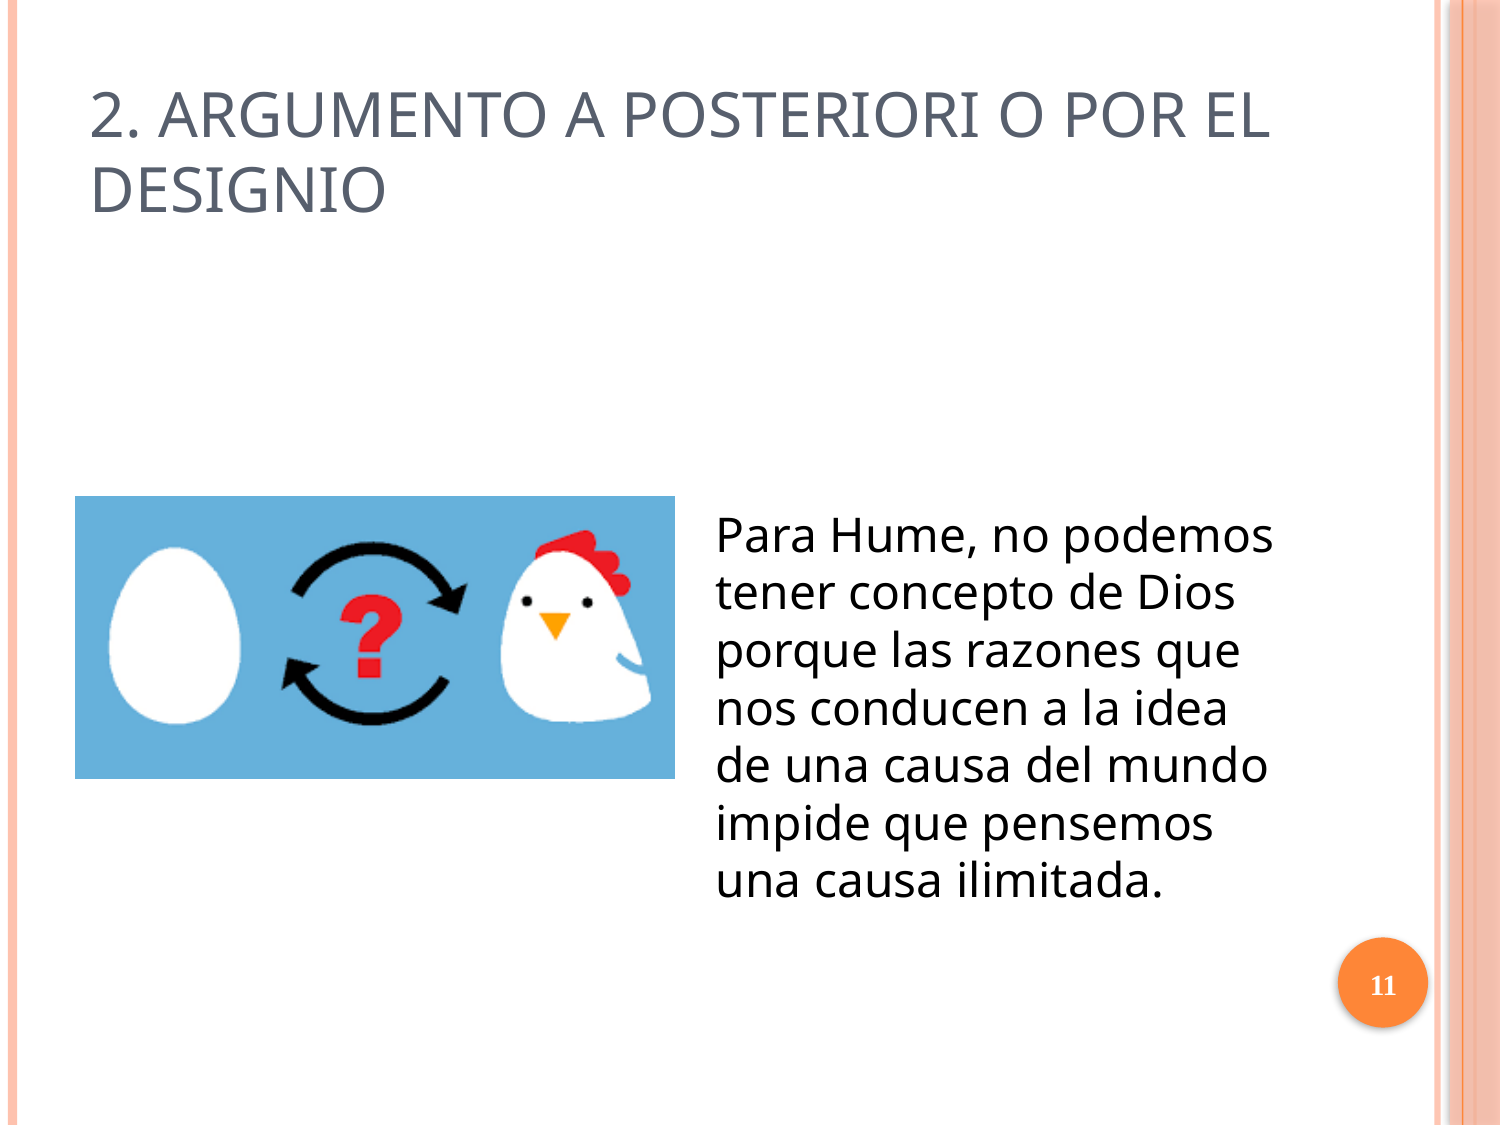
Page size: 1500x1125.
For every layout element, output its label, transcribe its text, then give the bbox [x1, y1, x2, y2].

slide_number 11 [1333, 940, 1434, 1026]
title 2. Argumento a posteriori o por el designio [75, 45, 1300, 233]
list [74, 496, 676, 779]
list Para Hume, no podemos tener concepto de Dios porque las razones que nos conducen a la idea de una causa del mundo impide que pensemos una causa ilimitada. [700, 496, 1301, 1013]
